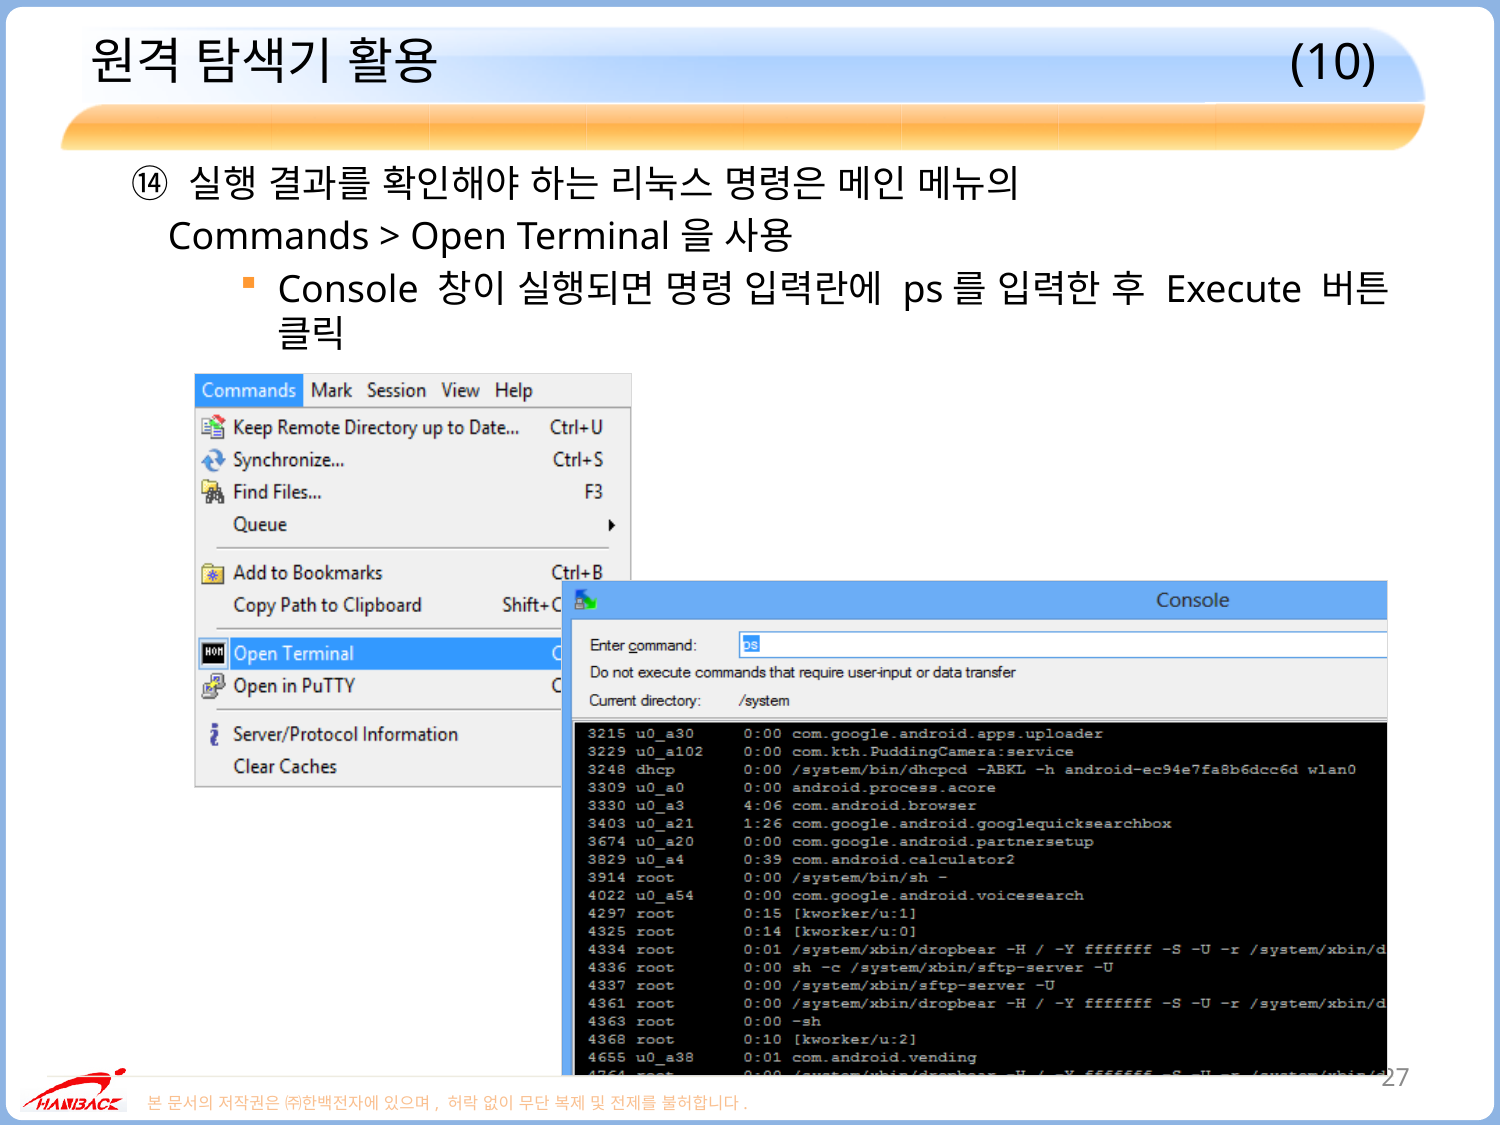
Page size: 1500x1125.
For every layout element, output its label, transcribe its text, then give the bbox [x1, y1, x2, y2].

picture [58, 23, 1430, 151]
slide_number 27 [1074, 1054, 1425, 1103]
title 원격 탐색기 활용 (10) [75, 11, 1425, 108]
list ⑭ 실행 결과를 확인해야 하는 리눅스 명령은 메인 메뉴의 Commands > Open Terminal을 사용 Console 창이 실행되면 명령 입력란에 ps를 입력한 후 Execute 버튼 클릭 [75, 152, 1424, 1055]
picture [194, 373, 1389, 1076]
picture [20, 1066, 127, 1112]
